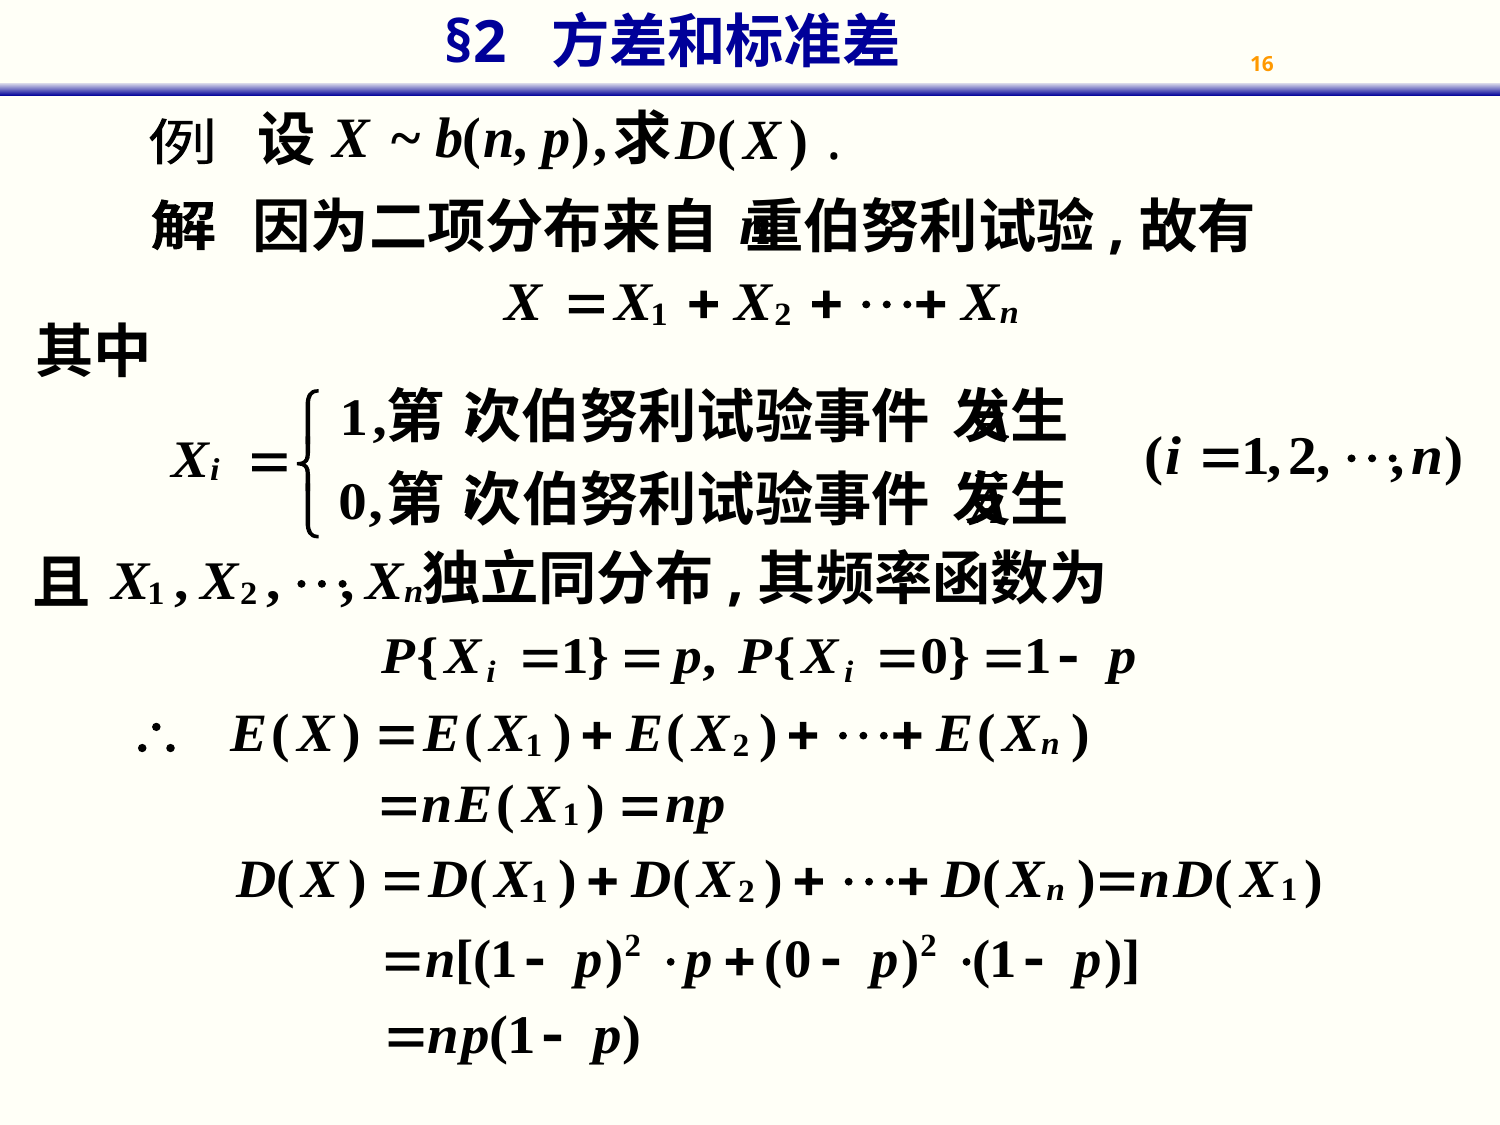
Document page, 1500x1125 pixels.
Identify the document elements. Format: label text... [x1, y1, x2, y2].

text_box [156, 371, 1470, 548]
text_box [367, 621, 1152, 700]
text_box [370, 917, 1146, 1001]
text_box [237, 181, 1366, 267]
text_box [1084, 843, 1329, 921]
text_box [372, 1004, 650, 1078]
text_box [490, 265, 1029, 339]
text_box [366, 767, 611, 841]
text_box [222, 842, 1083, 921]
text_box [17, 523, 1126, 624]
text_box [606, 784, 735, 841]
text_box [130, 696, 1097, 775]
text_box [242, 93, 848, 179]
text_box 其中 [21, 306, 239, 392]
